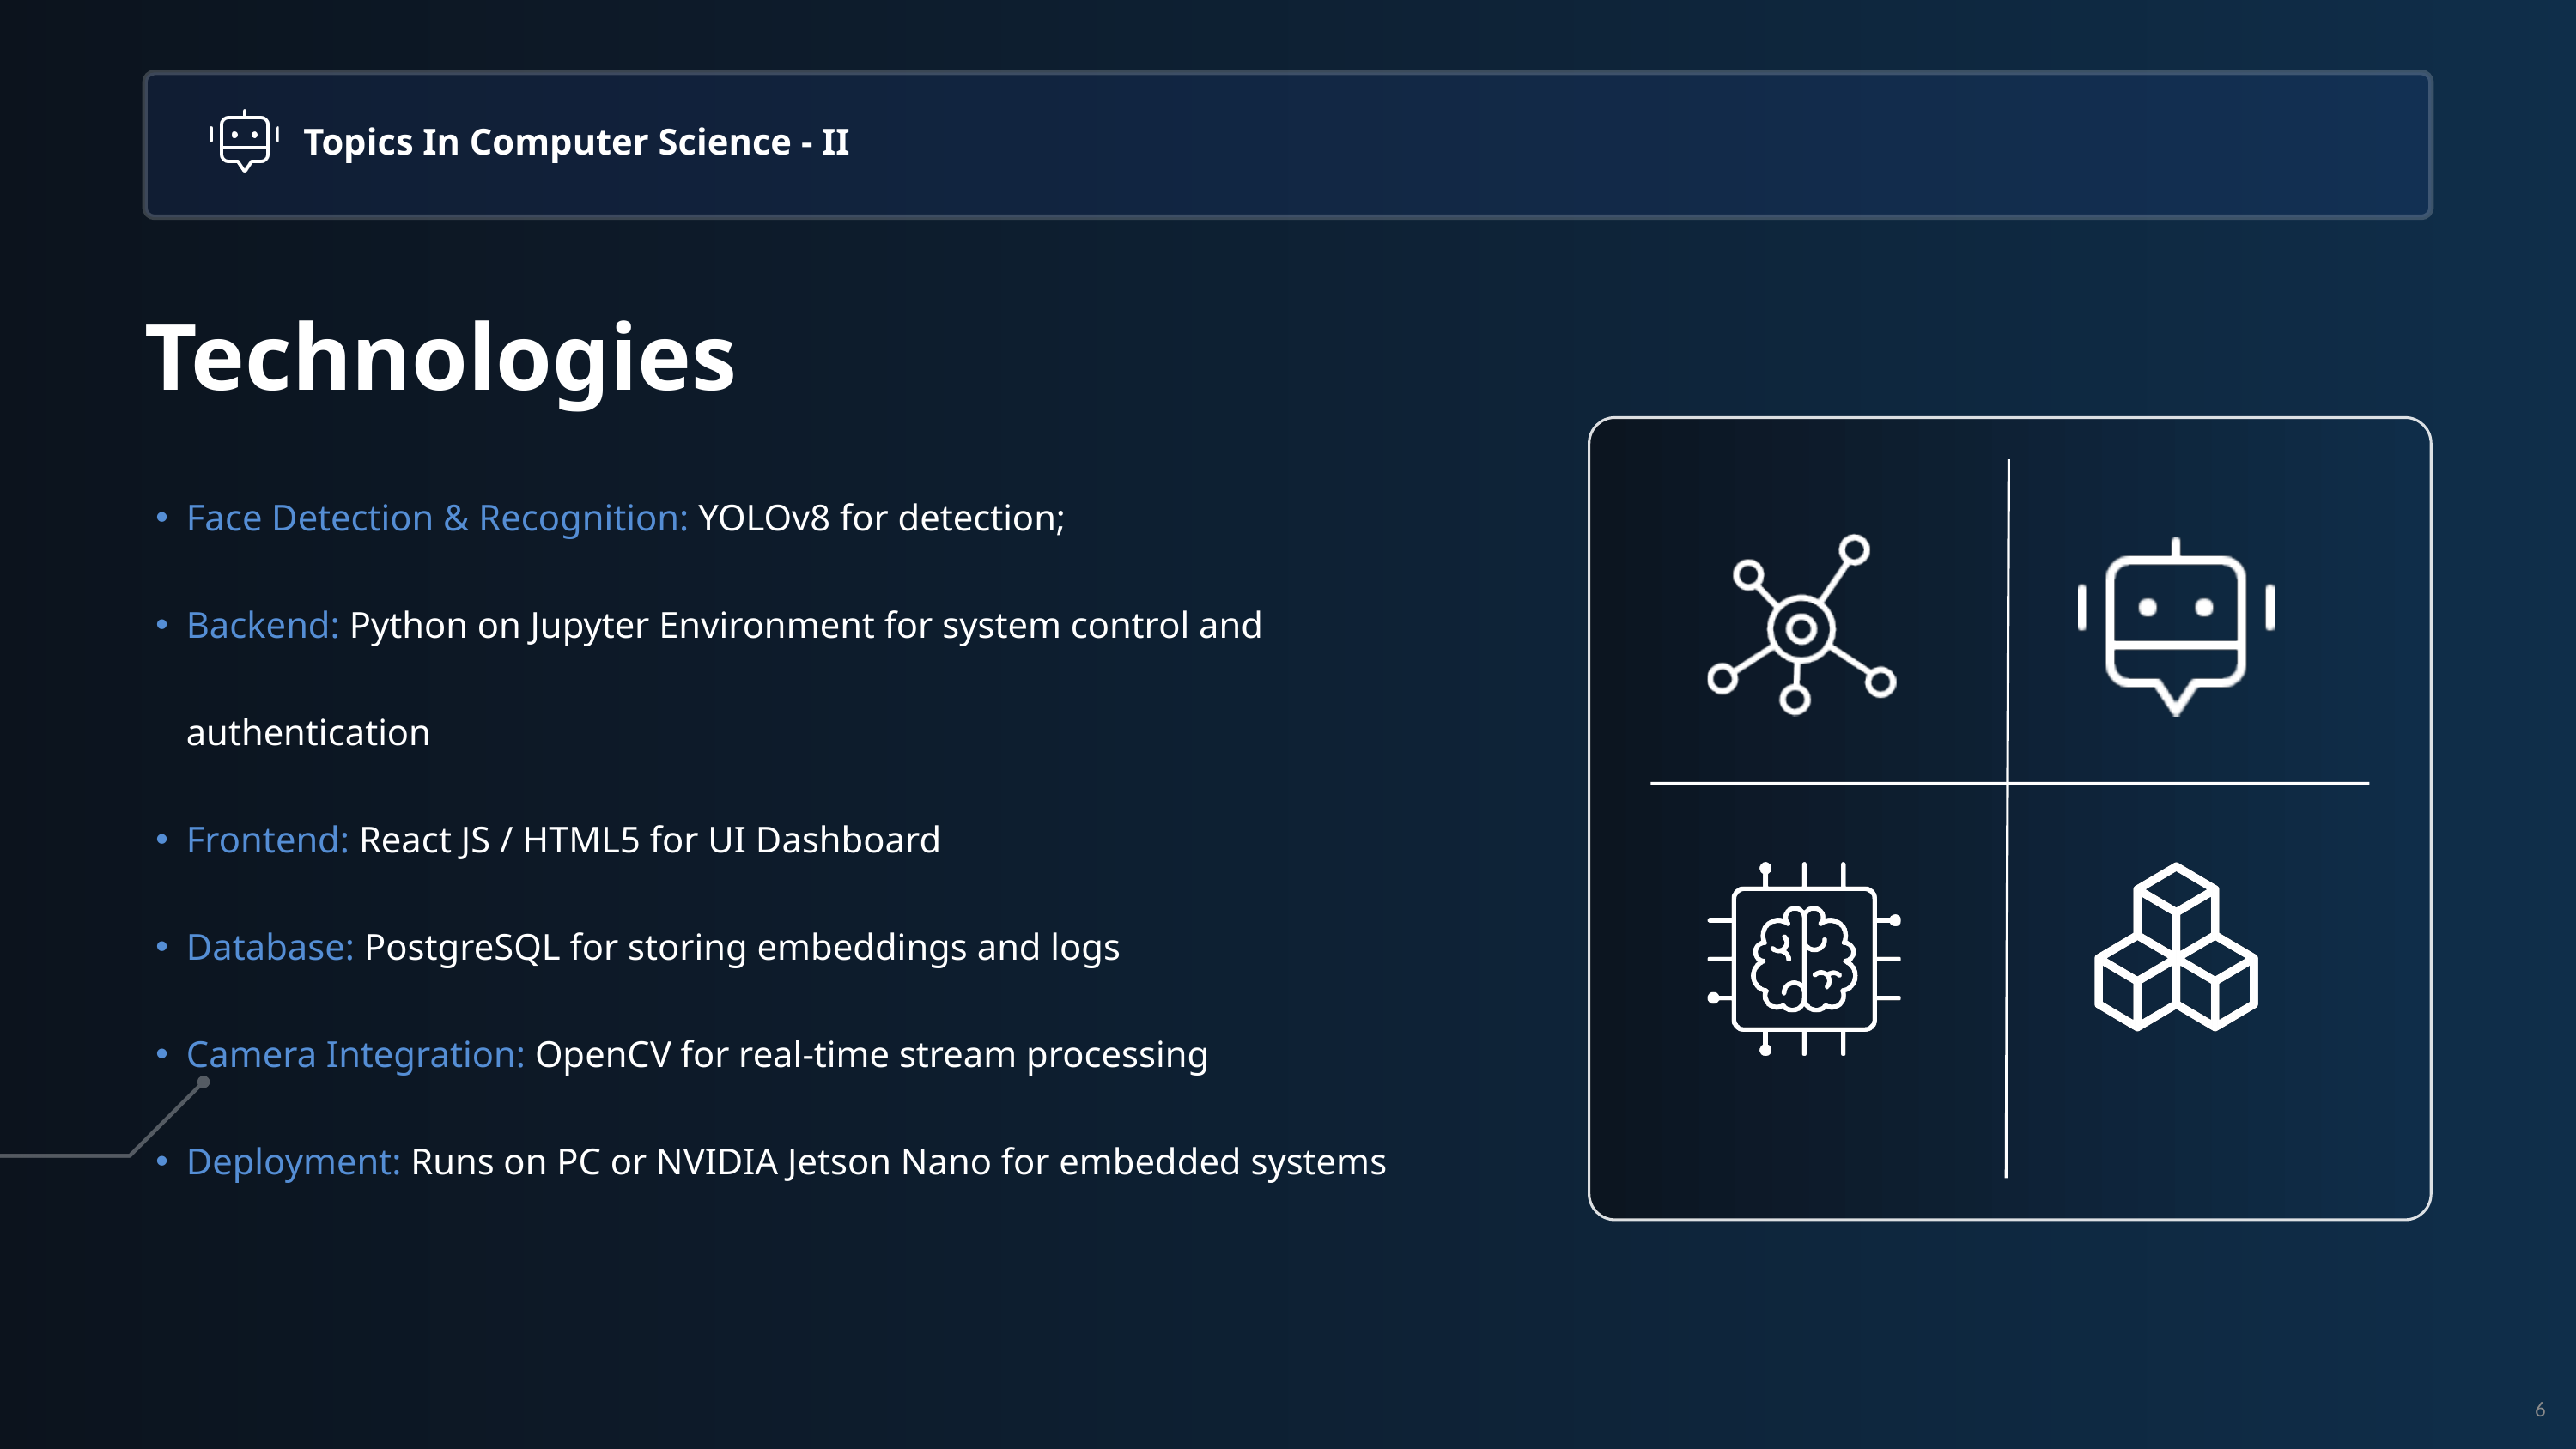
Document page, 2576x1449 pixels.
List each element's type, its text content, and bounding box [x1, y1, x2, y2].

text_box [0, 1075, 210, 1227]
text_box Face Detection & Recognition: YOLOv8 for detection; Backend: Python on Jupyter Environment for system control and authentication Frontend: React JS / HTML5 for UI Dashboard Database: PostgreSQL for storing embeddings and logs Camera Integration: OpenCV for real-time stream processing Deployment: Runs on PC or NVIDIA Jetson Nano for embedded systems [125, 430, 1486, 1182]
text_box Technologies [144, 310, 1224, 409]
slide_number 6 [2257, 1382, 2559, 1434]
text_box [1589, 417, 2432, 1221]
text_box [144, 72, 2432, 218]
